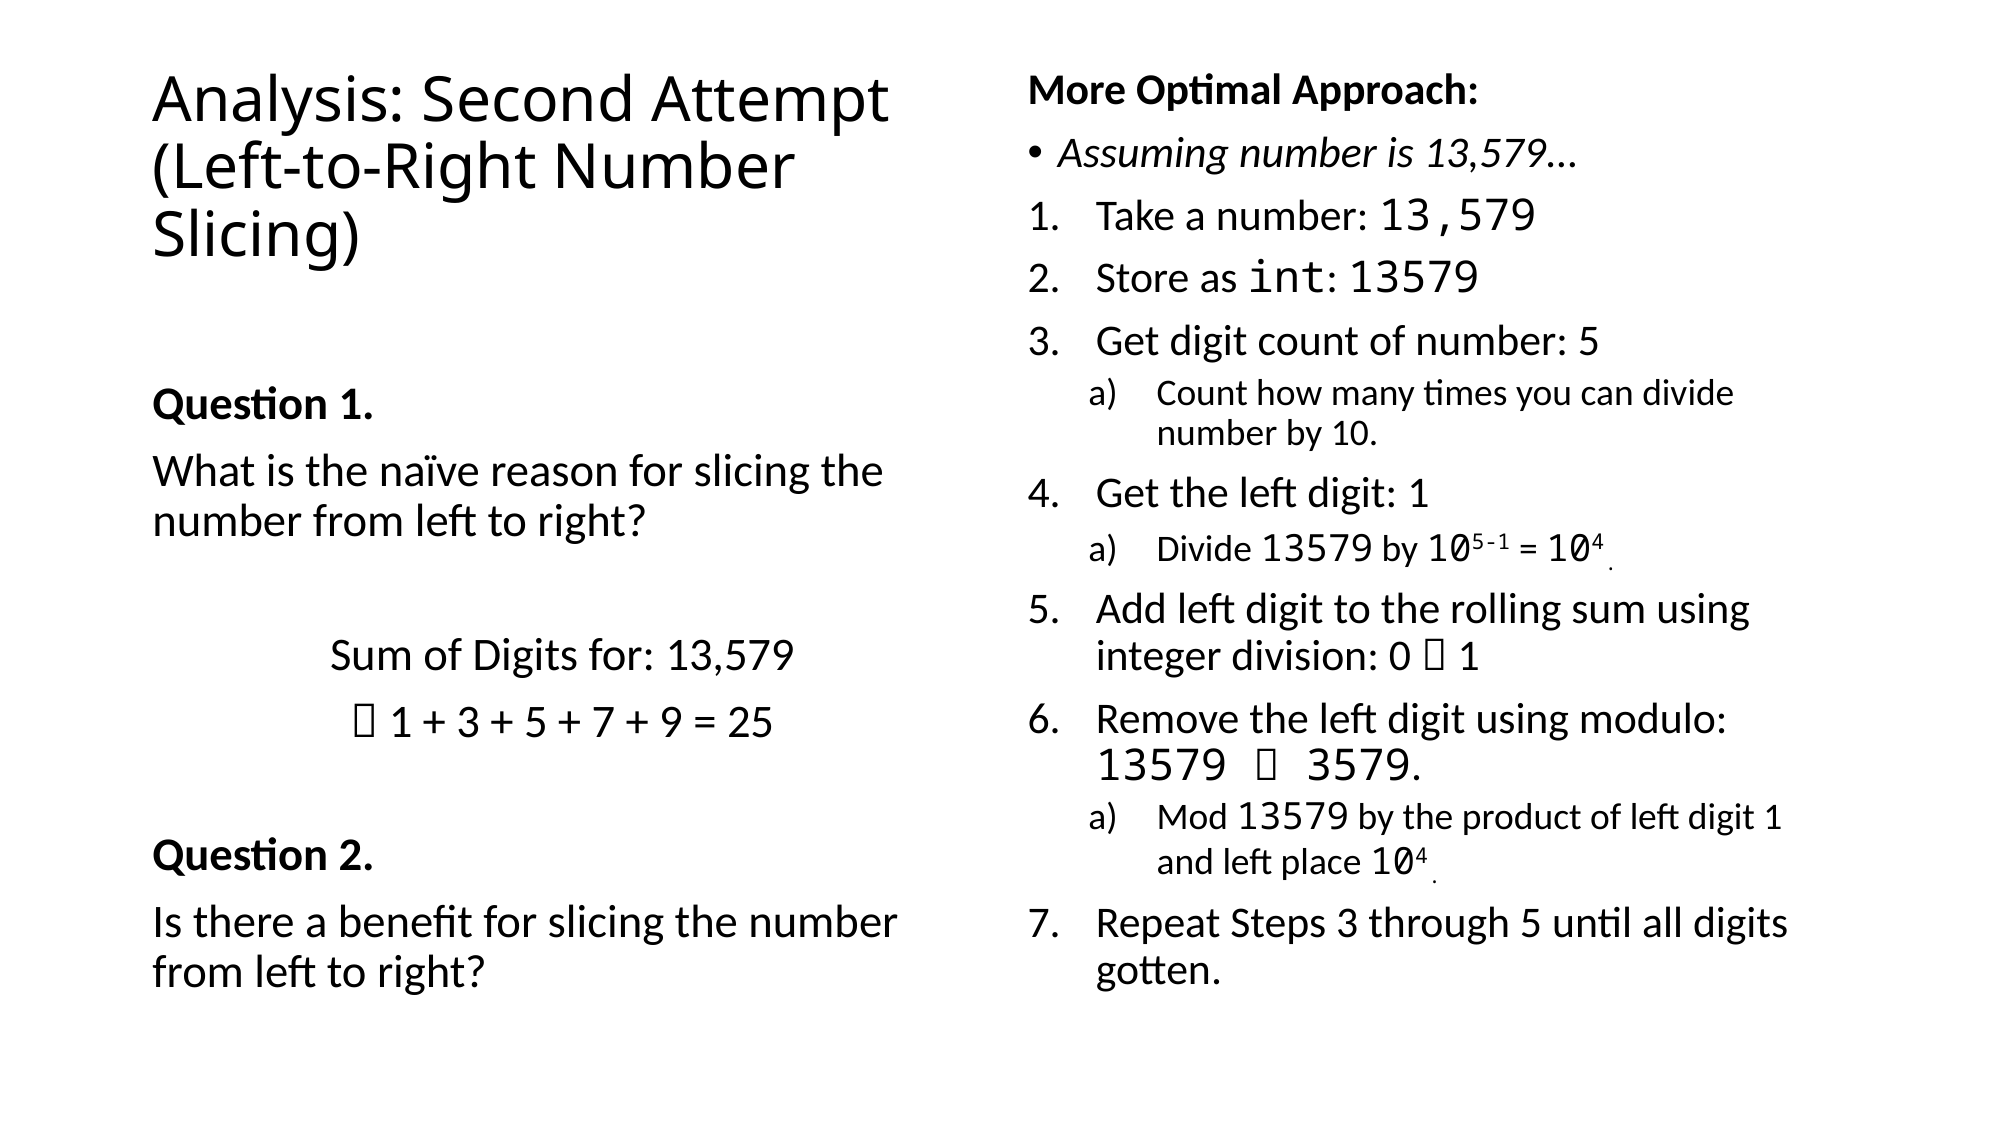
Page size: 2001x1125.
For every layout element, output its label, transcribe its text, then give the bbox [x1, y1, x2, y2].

list More Optimal Approach: Assuming number is 13,579... Take a number: 13,579 Store as int: 13579 Get digit count of number: 5 Count how many times you can divide number by 10. Get the left digit: 1 Divide 13579 by 105-1 = 104. Add left digit to the rolling sum using integer division: 0  1 Remove the left digit using modulo: 13579  3579. Mod 13579 by the product of left digit 1 and left place 104. Repeat Steps 3 through 5 until all digits gotten. [1012, 59, 1863, 1014]
list Question 1. What is the naïve reason for slicing the number from left to right? Sum of Digits for: 13,579  1 + 3 + 5 + 7 + 9 = 25 Question 2. Is there a benefit for slicing the number from left to right? [137, 299, 988, 1014]
title Analysis: Second Attempt (Left-to-Right Number Slicing) [137, 59, 988, 278]
